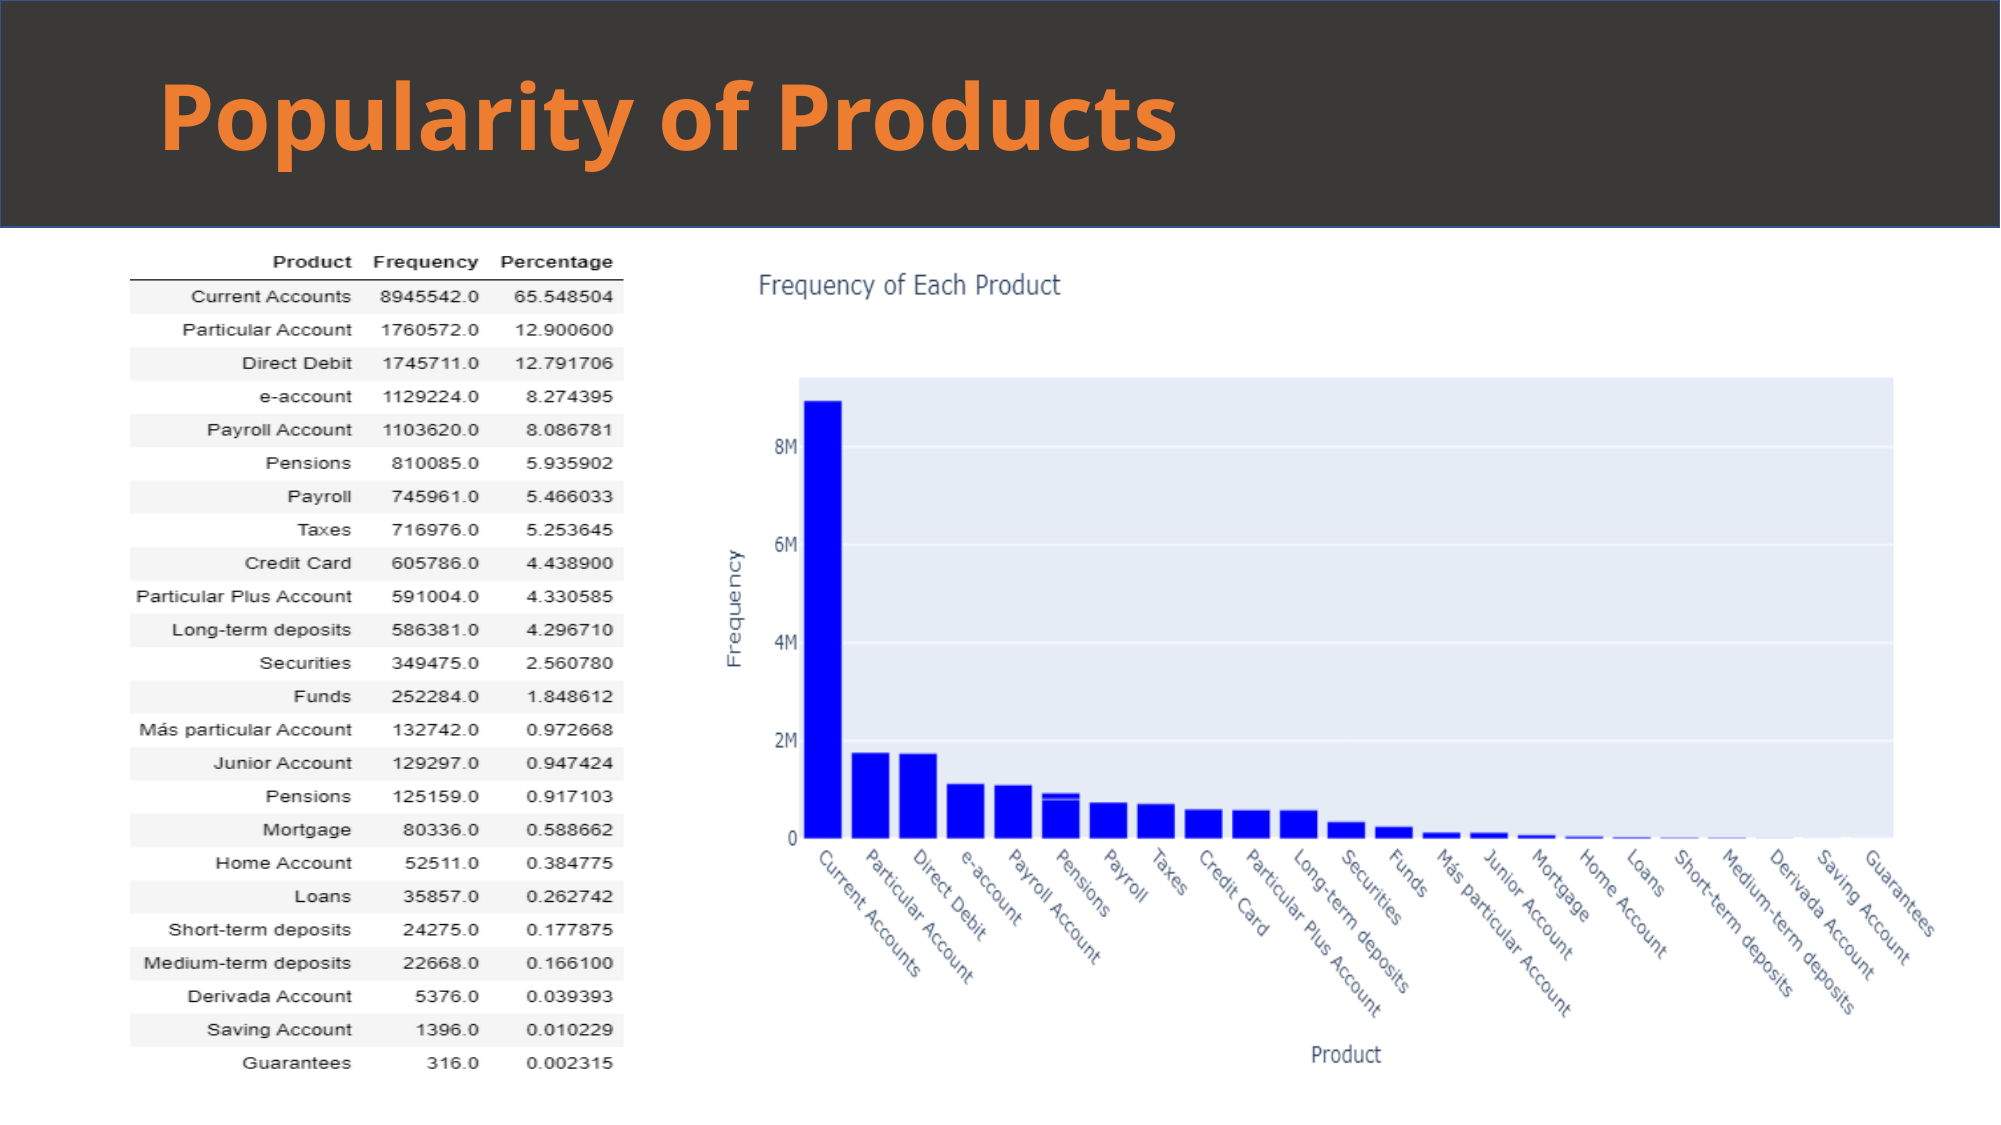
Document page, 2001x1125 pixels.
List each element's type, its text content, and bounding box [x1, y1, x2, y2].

picture [130, 244, 2000, 1084]
text_box Popularity of Products [0, 0, 2000, 228]
